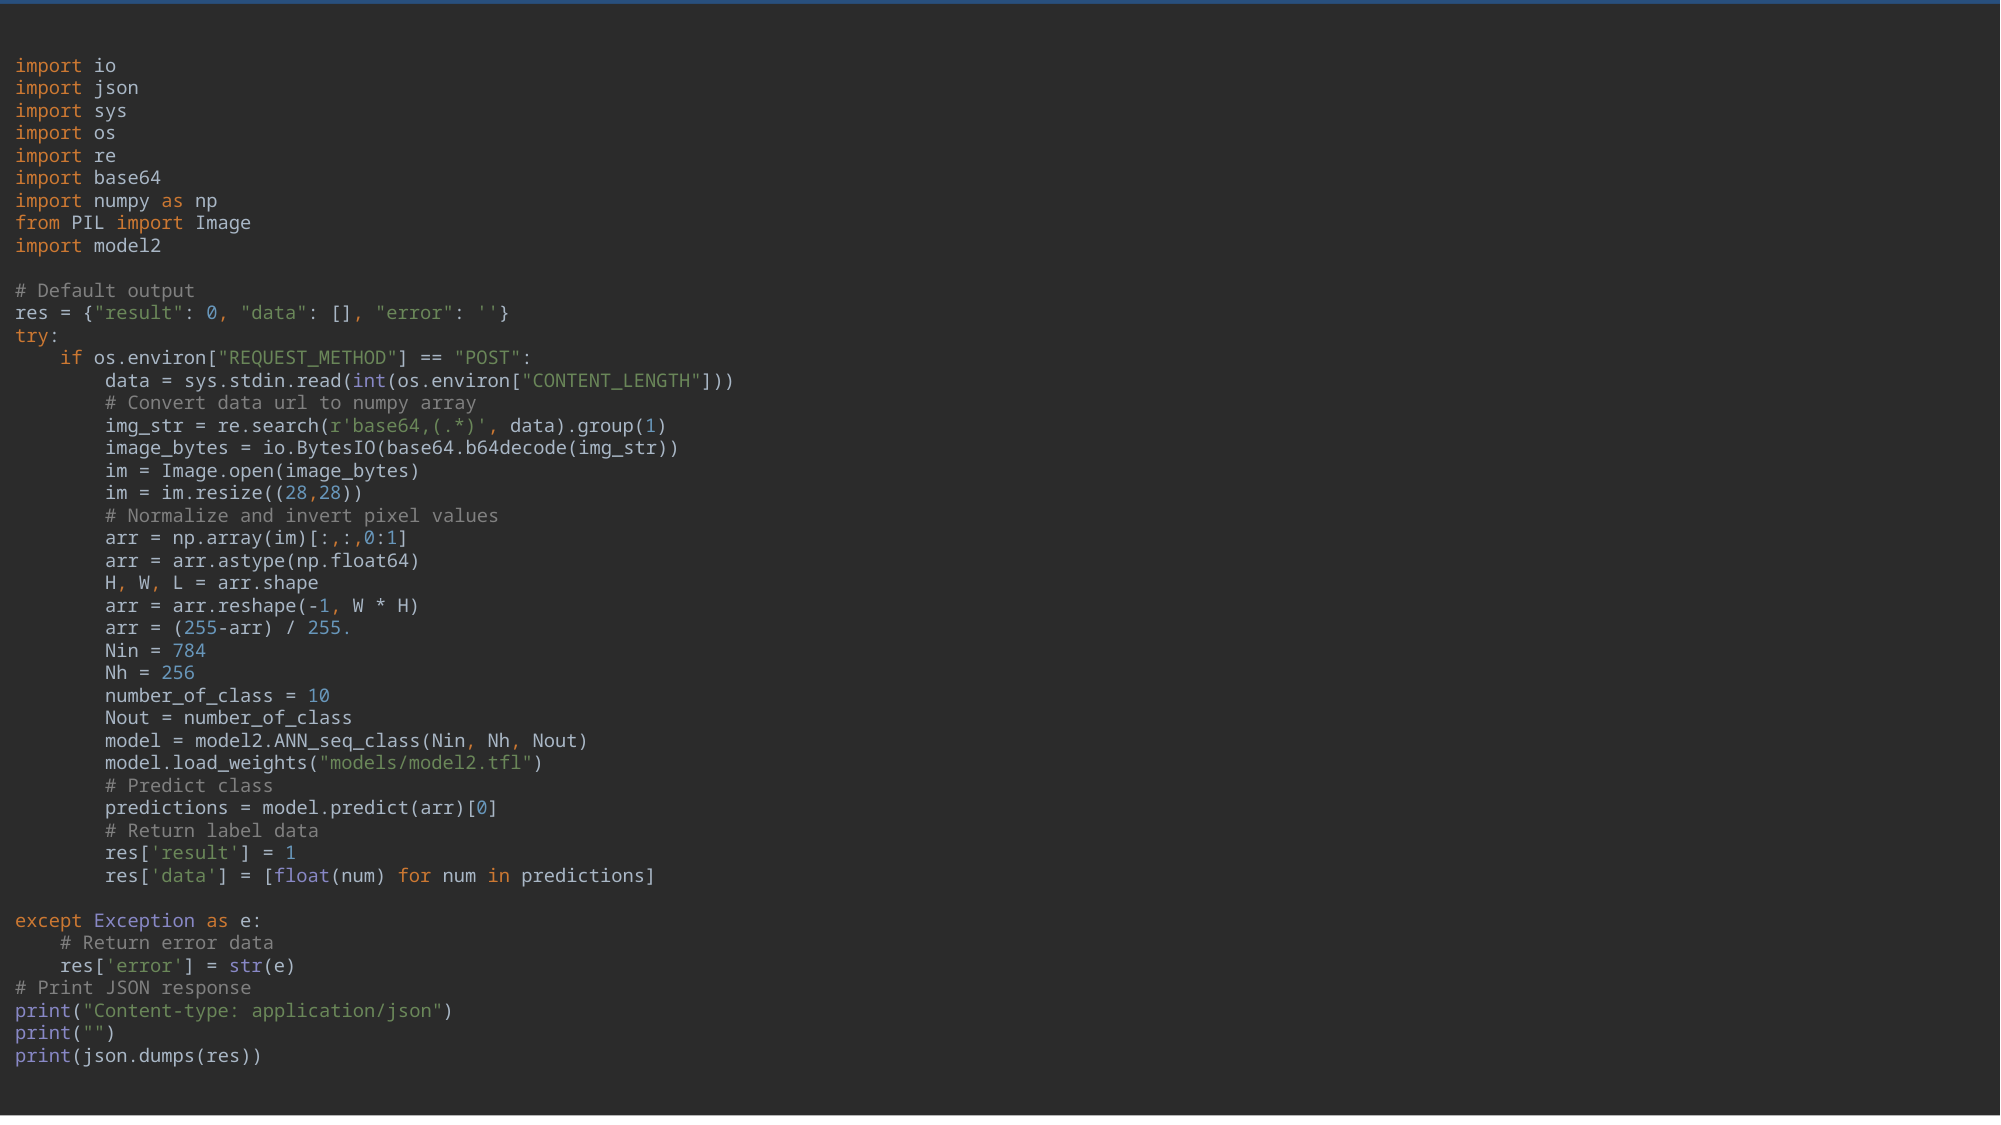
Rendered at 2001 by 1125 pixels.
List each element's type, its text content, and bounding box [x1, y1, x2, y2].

text_box import io import json import sys import os import re import base64 import numpy as np from PIL import Image import model2 # Default output res = {"result": 0, "data": [], "error": ''} try: if os.environ["REQUEST_METHOD"] == "POST": data = sys.stdin.read(int(os.environ["CONTENT_LENGTH"])) # Convert data url to numpy array img_str = re.search(r'base64,(.*)', data).group(1) image_bytes = io.BytesIO(base64.b64decode(img_str)) im = Image.open(image_bytes) im = im.resize((28,28)) # Normalize and invert pixel values arr = np.array(im)[:,:,0:1] arr = arr.astype(np.float64) H, W, L = arr.shape arr = arr.reshape(-1, W * H) arr = (255-arr) / 255. Nin = 784 Nh = 256 number_of_class = 10 Nout = number_of_class model = model2.ANN_seq_class(Nin, Nh, Nout) model.load_weights("models/model2.tfl") # Predict class predictions = model.predict(arr)[0] # Return label data res['result'] = 1 res['data'] = [float(num) for num in predictions] except Exception as e: # Return error data res['error'] = str(e) # Print JSON response print("Content-type: application/json") print("") print(json.dumps(res)) [0, 3, 2000, 1116]
